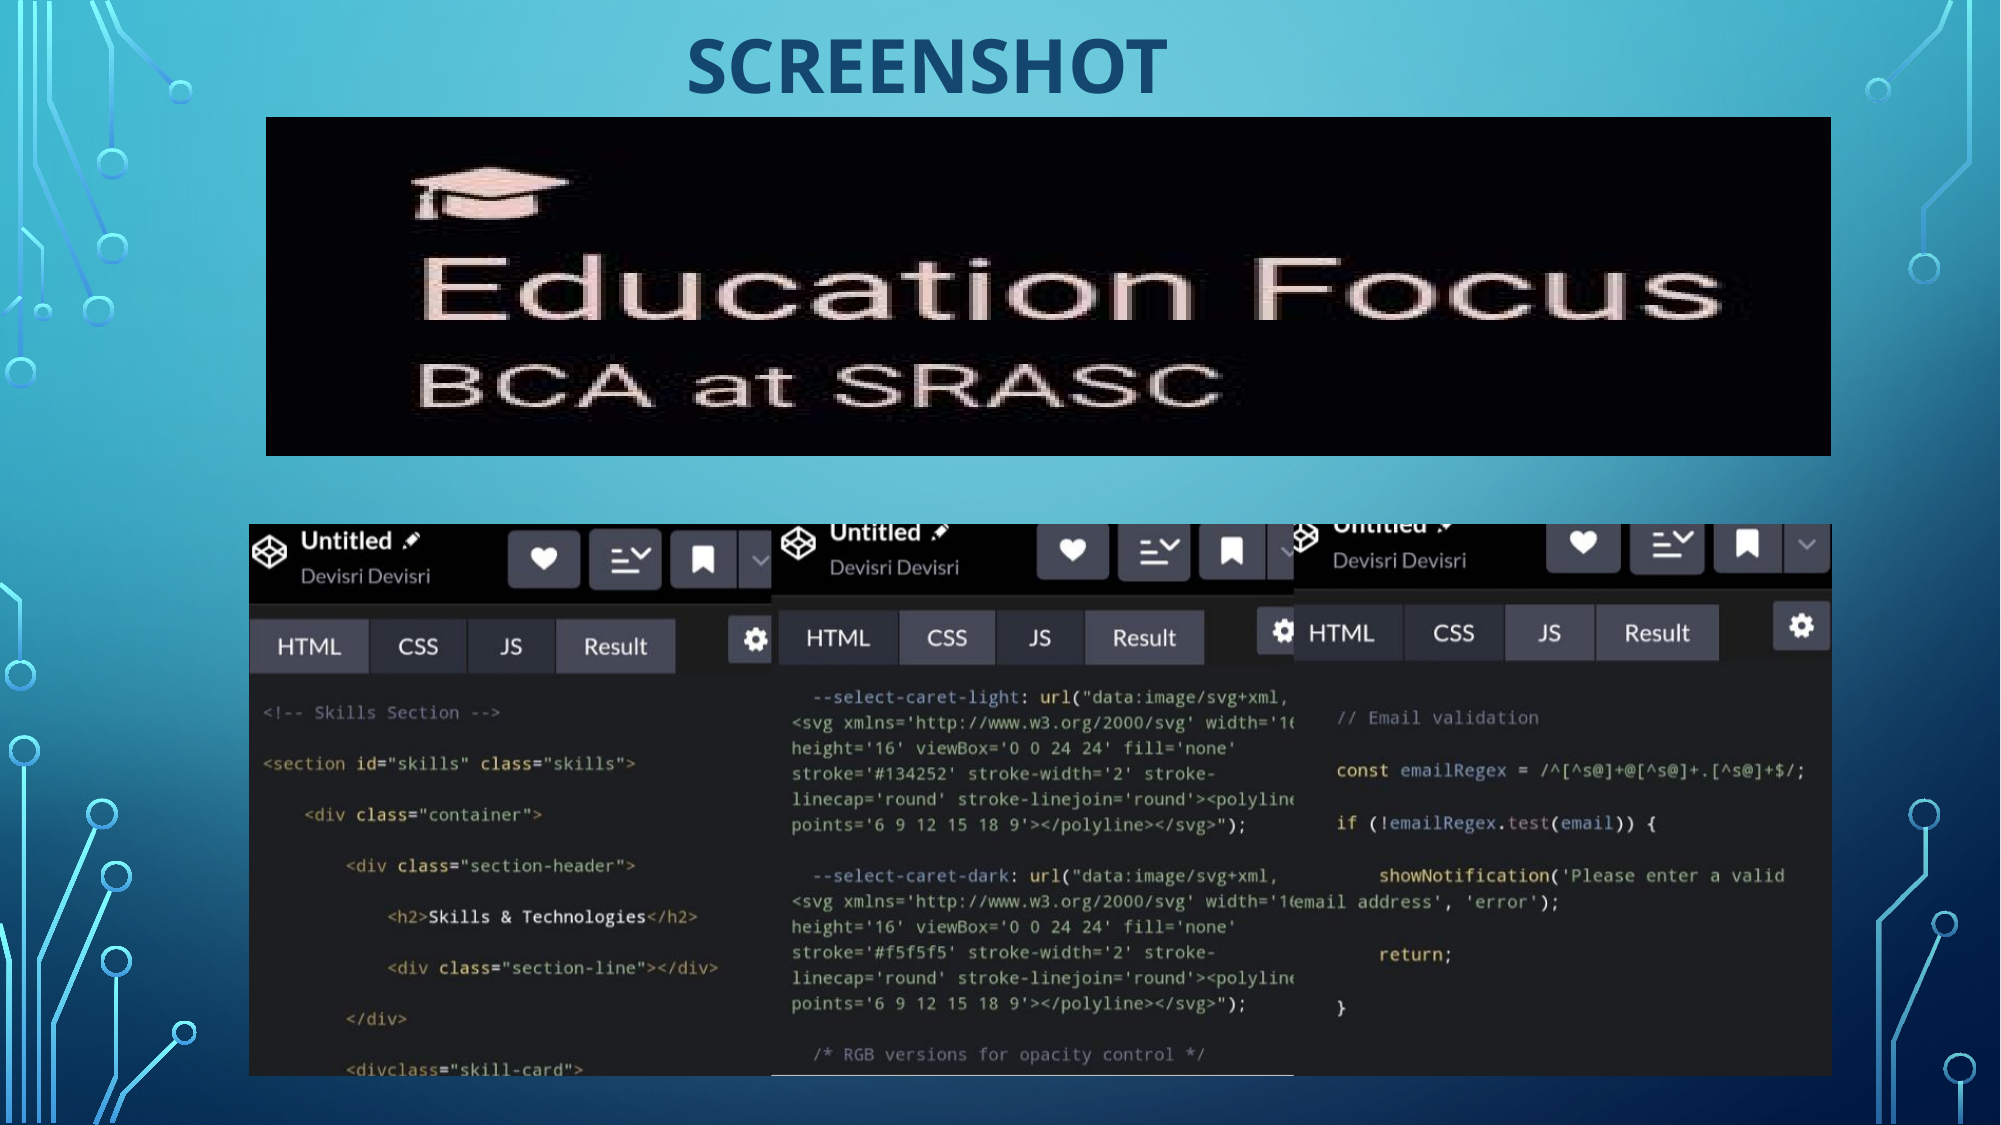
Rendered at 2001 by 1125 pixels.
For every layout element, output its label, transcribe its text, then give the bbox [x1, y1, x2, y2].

title Screenshot [632, 0, 2000, 292]
picture [249, 524, 1832, 1076]
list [266, 116, 1832, 457]
